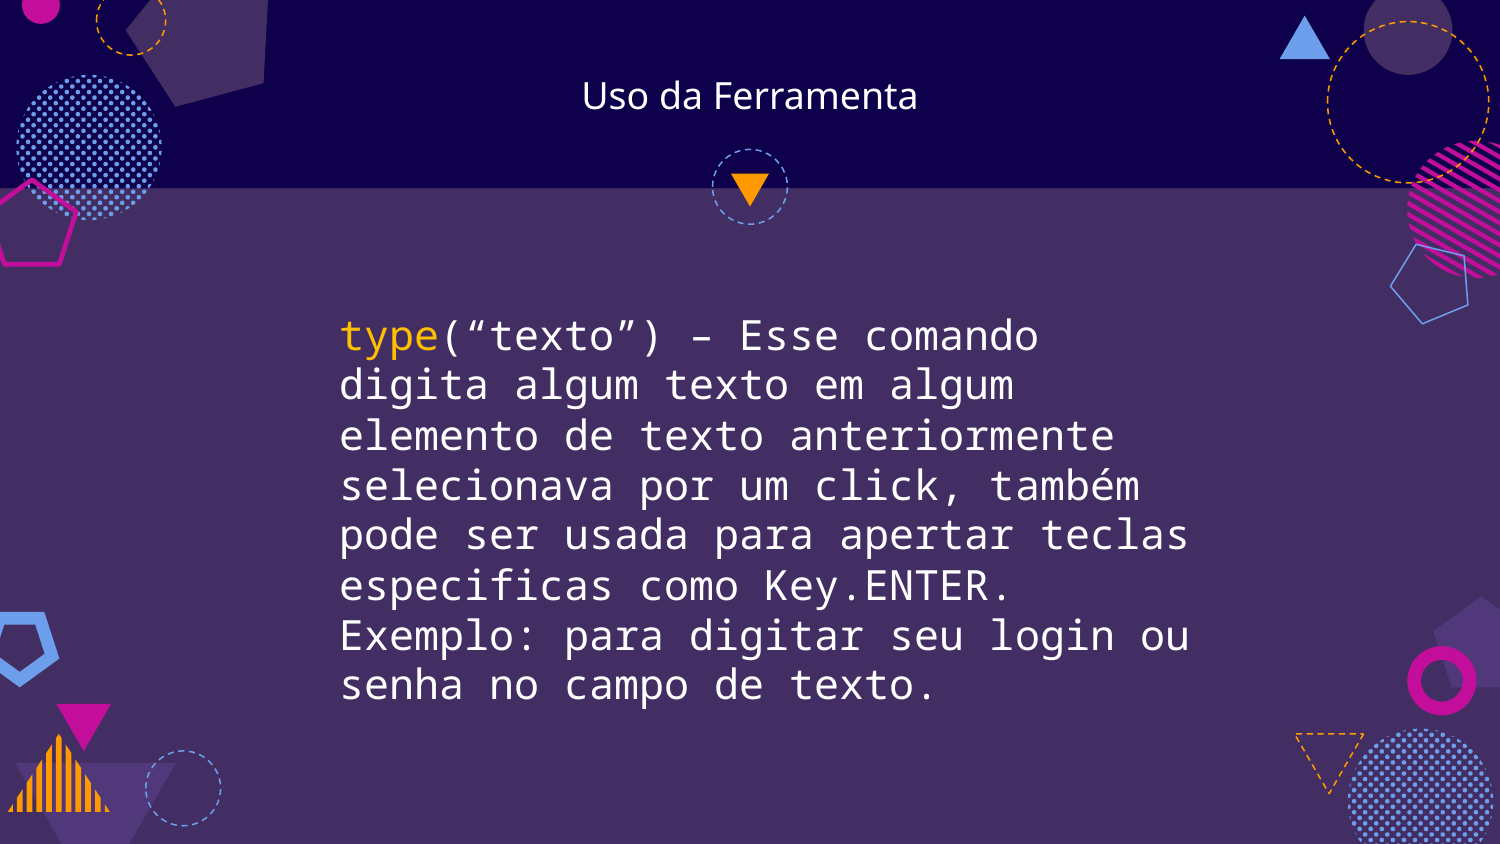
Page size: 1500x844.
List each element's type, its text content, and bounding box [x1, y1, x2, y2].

title Uso da Ferramenta [335, 0, 1165, 189]
list type(“texto”) – Esse comando digita algum texto em algum elemento de texto anteriormente selecionava por um click, também pode ser usada para apertar teclas especificas como Key.ENTER. Exemplo: para digitar seu login ou senha no campo de texto. [287, 248, 1213, 757]
